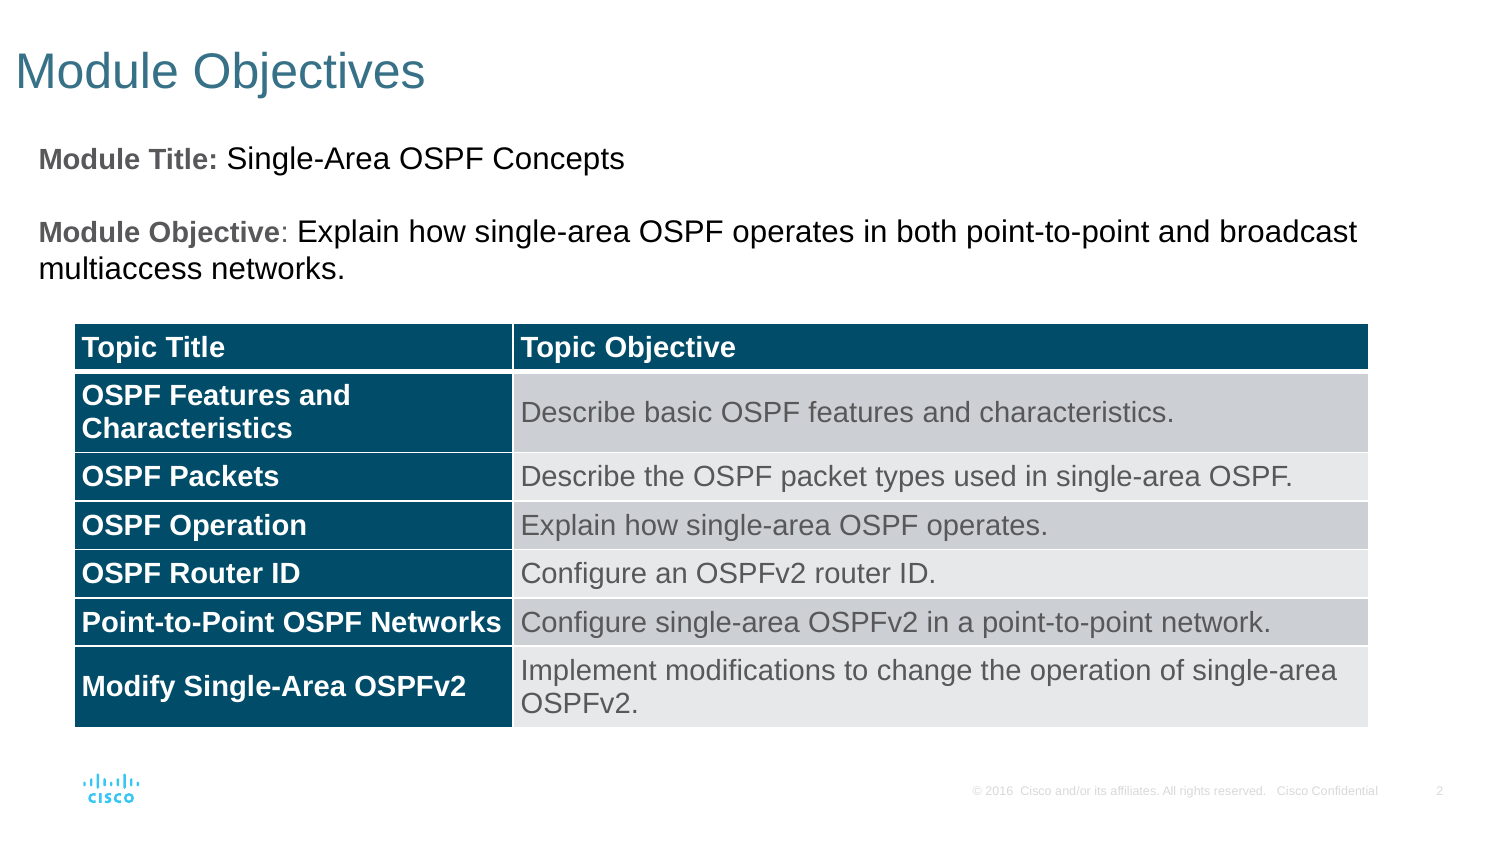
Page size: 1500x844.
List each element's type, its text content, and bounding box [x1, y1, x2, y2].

table_cell OSPF Features and Characteristics [75, 374, 512, 452]
list Module Title: Single-Area OSPF Concepts Module Objective: Explain how single-area OSPF operates in both point-to-point and broadcast multiaccess networks. [23, 131, 1476, 256]
table_cell Implement modifications to change the operation of single-area OSPFv2. [514, 647, 1368, 727]
table_header Topic Title [75, 324, 512, 369]
table_cell Describe basic OSPF features and characteristics. [514, 374, 1368, 452]
table_cell Modify Single-Area OSPFv2 [75, 647, 512, 727]
table_header Topic Objective [514, 324, 1368, 369]
table_cell OSPF Router ID [75, 550, 512, 597]
table_cell Configure an OSPFv2 router ID. [514, 550, 1368, 597]
table_cell Point-to-Point OSPF Networks [75, 599, 512, 645]
title Module Objectives [0, 6, 1500, 131]
table_cell Explain how single-area OSPF operates. [514, 502, 1368, 549]
table_cell OSPF Packets [75, 453, 512, 500]
table_cell Describe the OSPF packet types used in single-area OSPF. [514, 453, 1368, 500]
table_cell Configure single-area OSPFv2 in a point-to-point network. [514, 599, 1368, 645]
table_cell OSPF Operation [75, 502, 512, 549]
